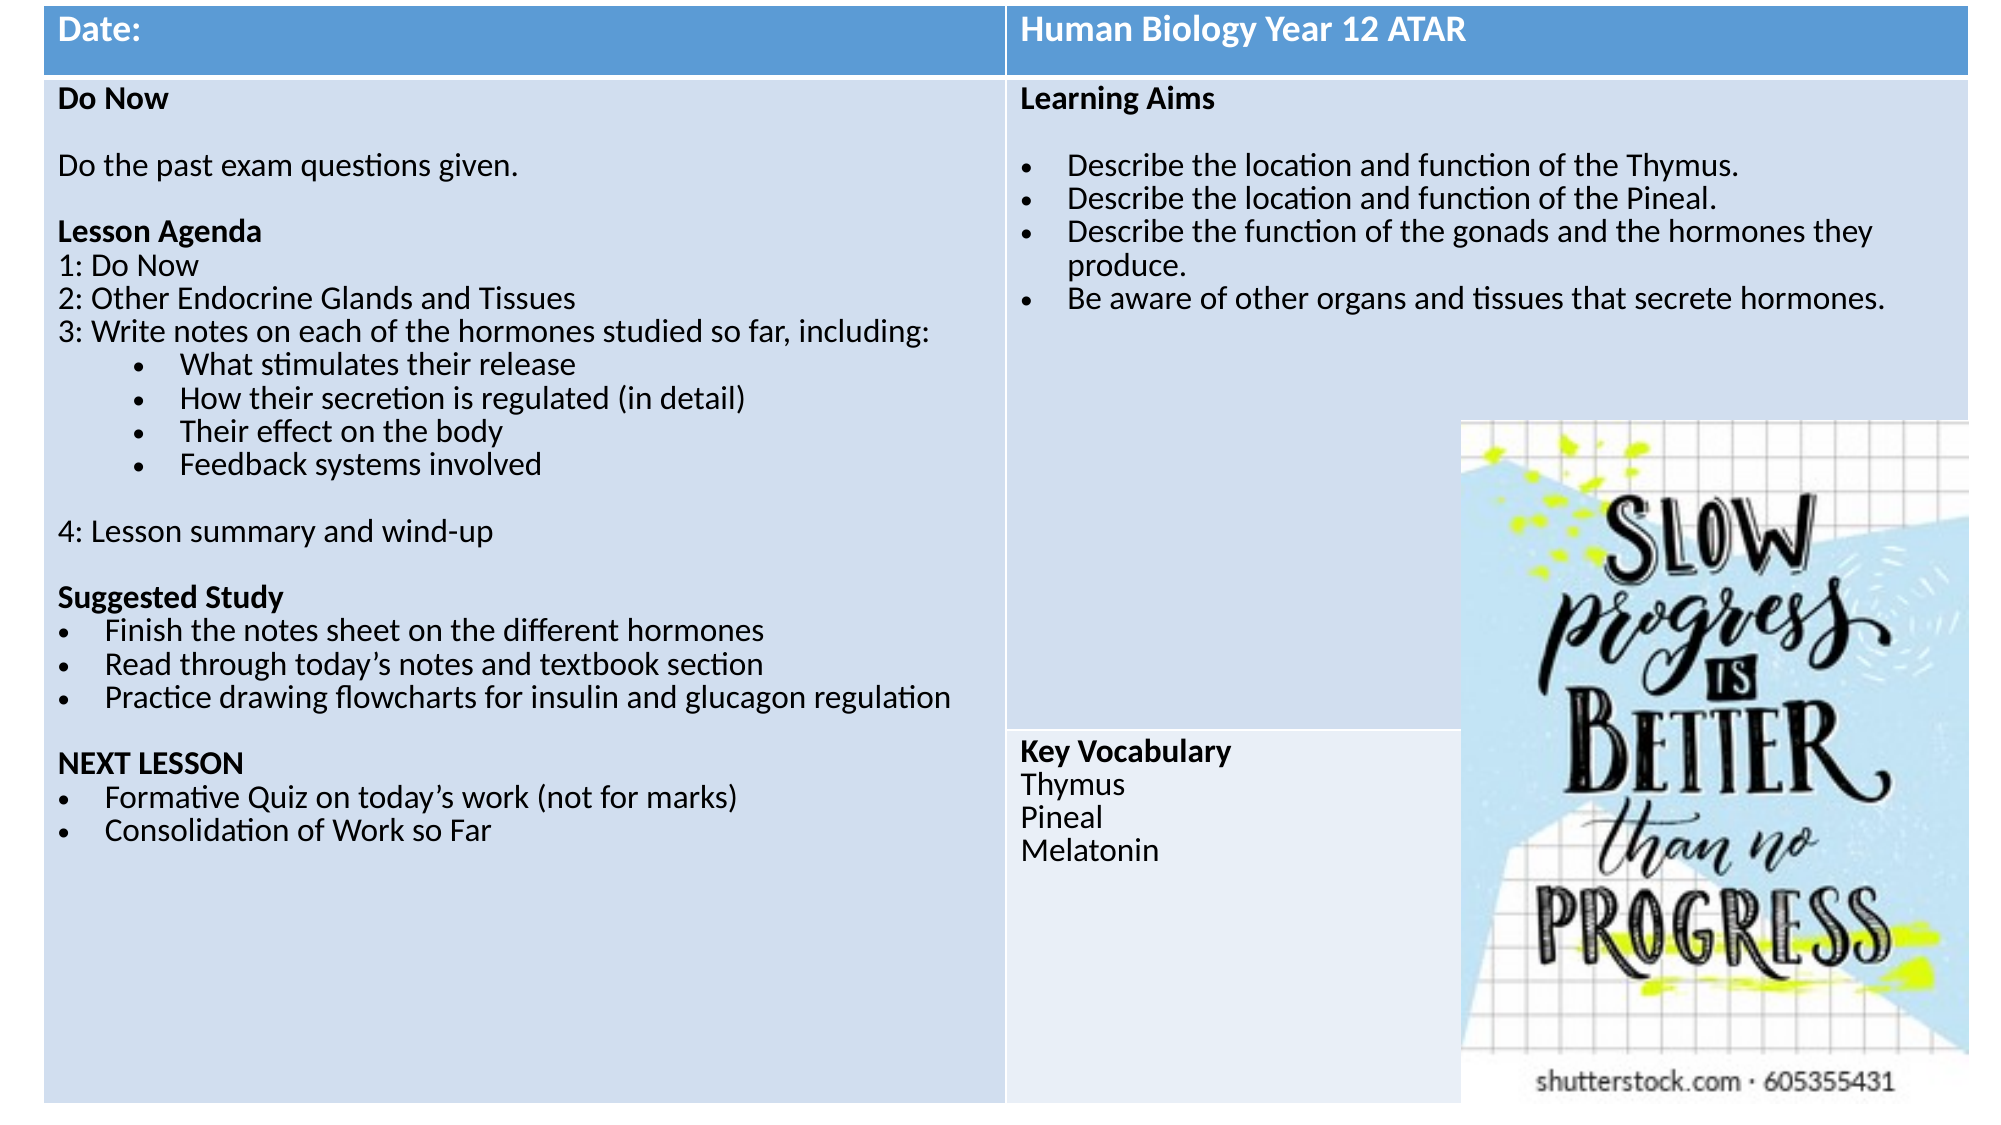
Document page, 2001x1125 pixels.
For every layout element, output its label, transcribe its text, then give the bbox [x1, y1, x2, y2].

picture [1461, 420, 1969, 1104]
table_cell Learning Aims Describe the location and function of the Thymus. Describe the location and function of the Pineal. Describe the function of the gonads and the hormones they produce. Be aware of other organs and tissues that secrete hormones. [1007, 80, 1968, 729]
table_header Human Biology Year 12 ATAR [1007, 6, 1968, 75]
table_cell Do Now Do the past exam questions given. Lesson Agenda 1: Do Now 2: Other Endocrine Glands and Tissues 3: Write notes on each of the hormones studied so far, including: What stimulates their release How their secretion is regulated (in detail) Their effect on the body Feedback systems involved 4: Lesson summary and wind-up Suggested Study Finish the notes sheet on the different hormones Read through today’s notes and textbook section Practice drawing flowcharts for insulin and glucagon regulation NEXT LESSON Formative Quiz on today’s work (not for marks) Consolidation of Work so Far [44, 80, 1005, 1103]
table_cell Key Vocabulary Thymus Pineal Melatonin [1007, 731, 1461, 1103]
table_header Date: [44, 6, 1005, 75]
